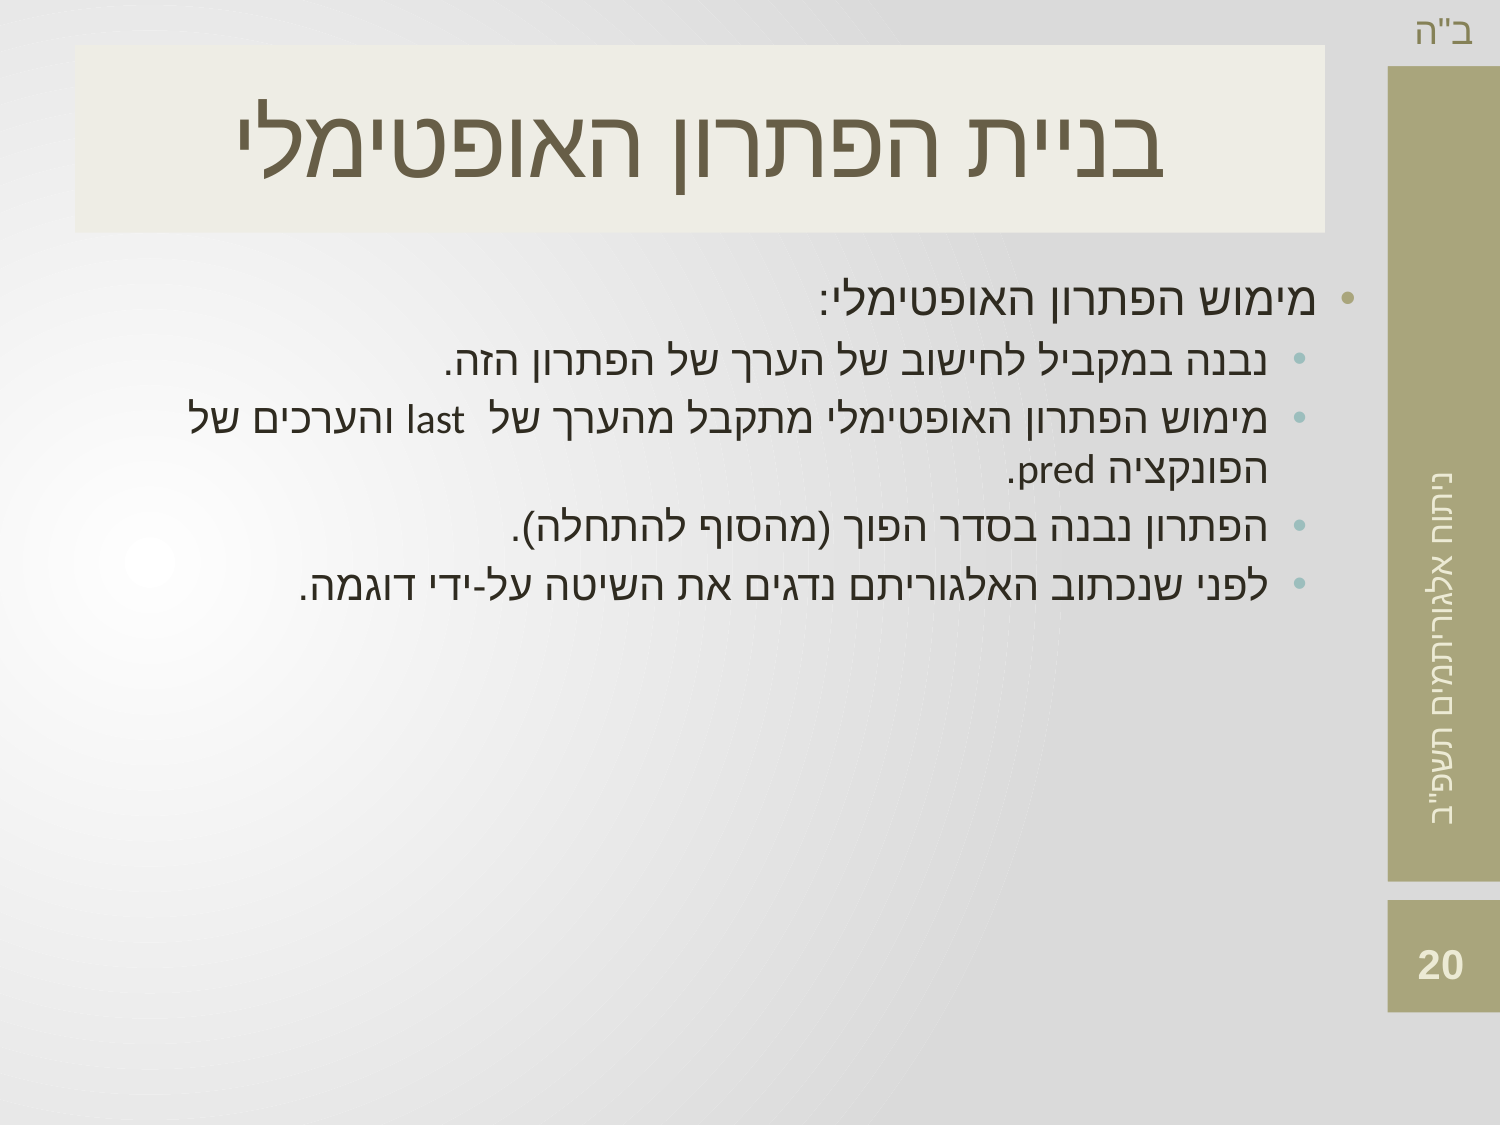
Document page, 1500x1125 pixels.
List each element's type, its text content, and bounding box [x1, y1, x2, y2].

title בניית הפתרון האופטימלי [75, 45, 1325, 233]
list מימוש הפתרון האופטימלי: נבנה במקביל לחישוב של הערך של הפתרון הזה. מימוש הפתרון האופטימלי מתקבל מהערך של last והערכים של הפונקציה pred. הפתרון נבנה בסדר הפוך (מהסוף להתחלה). לפני שנכתוב האלגוריתם נדגים את השיטה על-ידי דוגמה. [64, 262, 1390, 801]
text_box 20 [1399, 926, 1490, 992]
